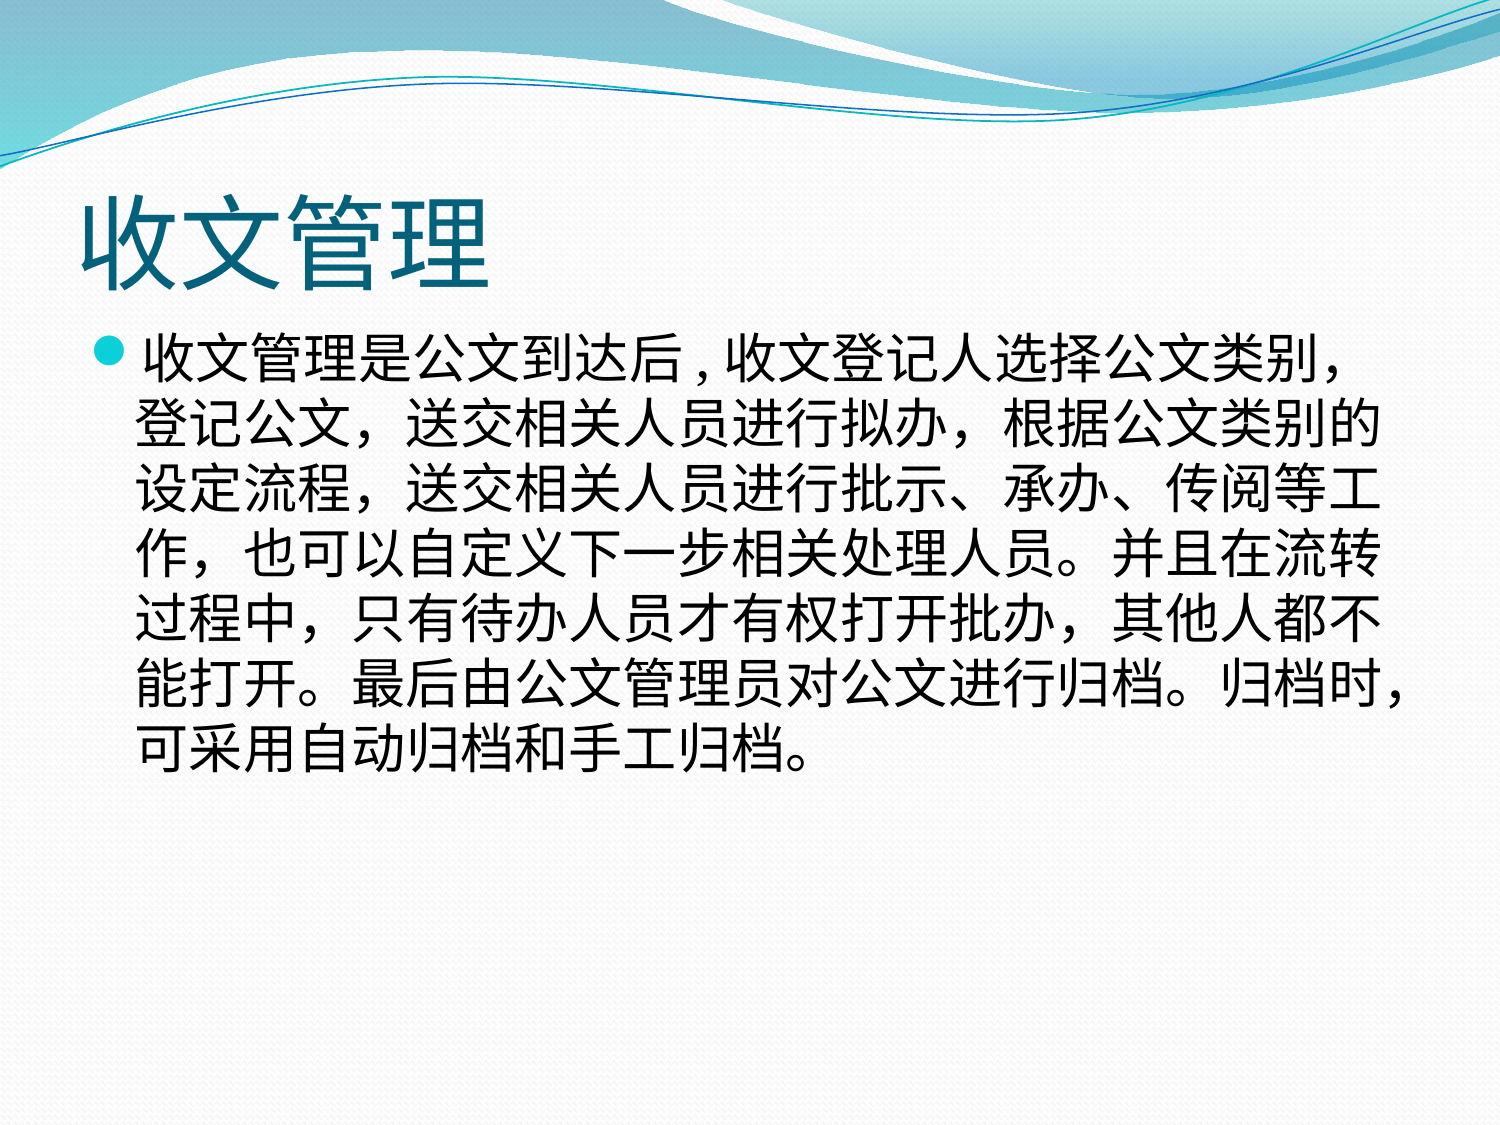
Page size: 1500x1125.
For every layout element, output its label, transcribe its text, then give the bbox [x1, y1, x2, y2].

title 收文管理 [75, 115, 1425, 303]
list 收文管理是公文到达后,收文登记人选择公文类别，登记公文，送交相关人员进行拟办，根据公文类别的设定流程，送交相关人员进行批示、承办、传阅等工作，也可以自定义下一步相关处理人员。并且在流转过程中，只有待办人员才有权打开批办，其他人都不能打开。最后由公文管理员对公文进行归档。归档时，可采用自动归档和手工归档。 [75, 317, 1425, 1038]
